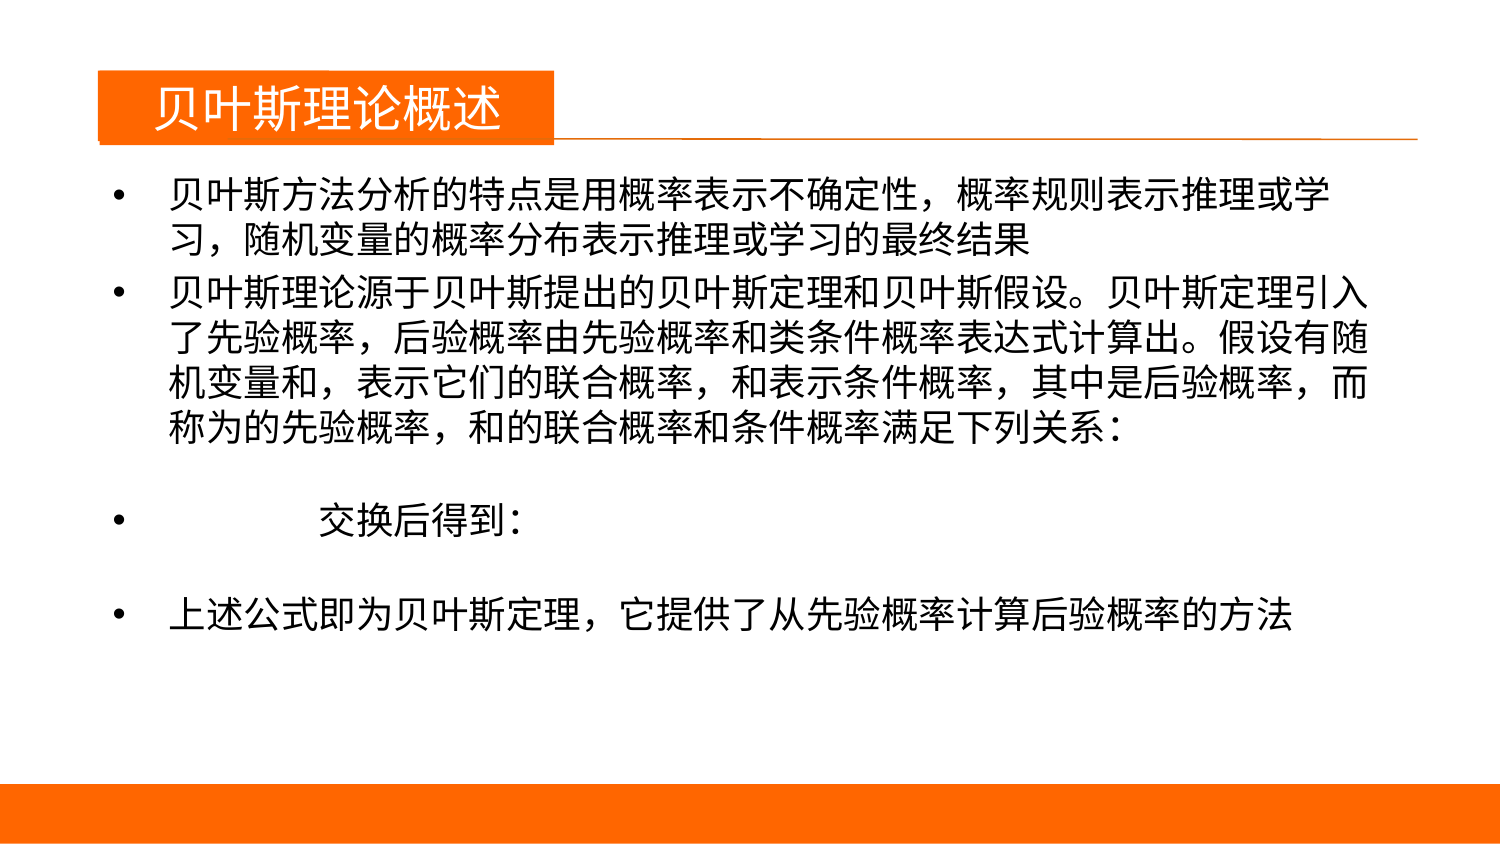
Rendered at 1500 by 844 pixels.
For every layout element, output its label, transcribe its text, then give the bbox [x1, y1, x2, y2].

text_box [96, 68, 331, 143]
text_box 贝叶斯理论概述 [99, 70, 555, 146]
text_box [0, 782, 1500, 844]
